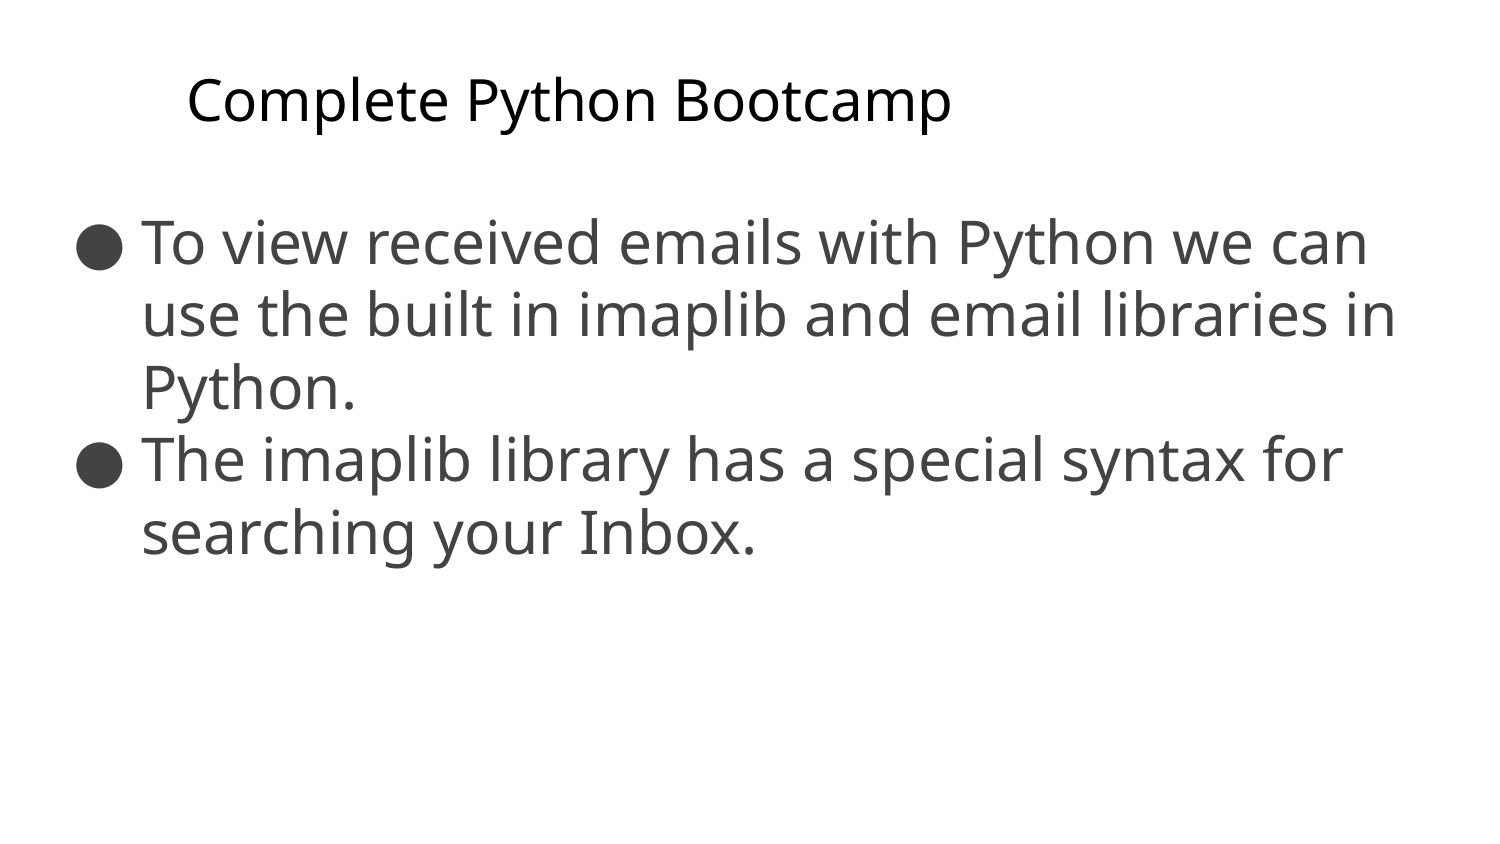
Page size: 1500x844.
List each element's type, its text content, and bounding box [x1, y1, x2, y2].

list To view received emails with Python we can use the built in imaplib and email libraries in Python. The imaplib library has a special syntax for searching your Inbox. [51, 189, 1476, 750]
title Complete Python Bootcamp [171, 48, 1449, 143]
